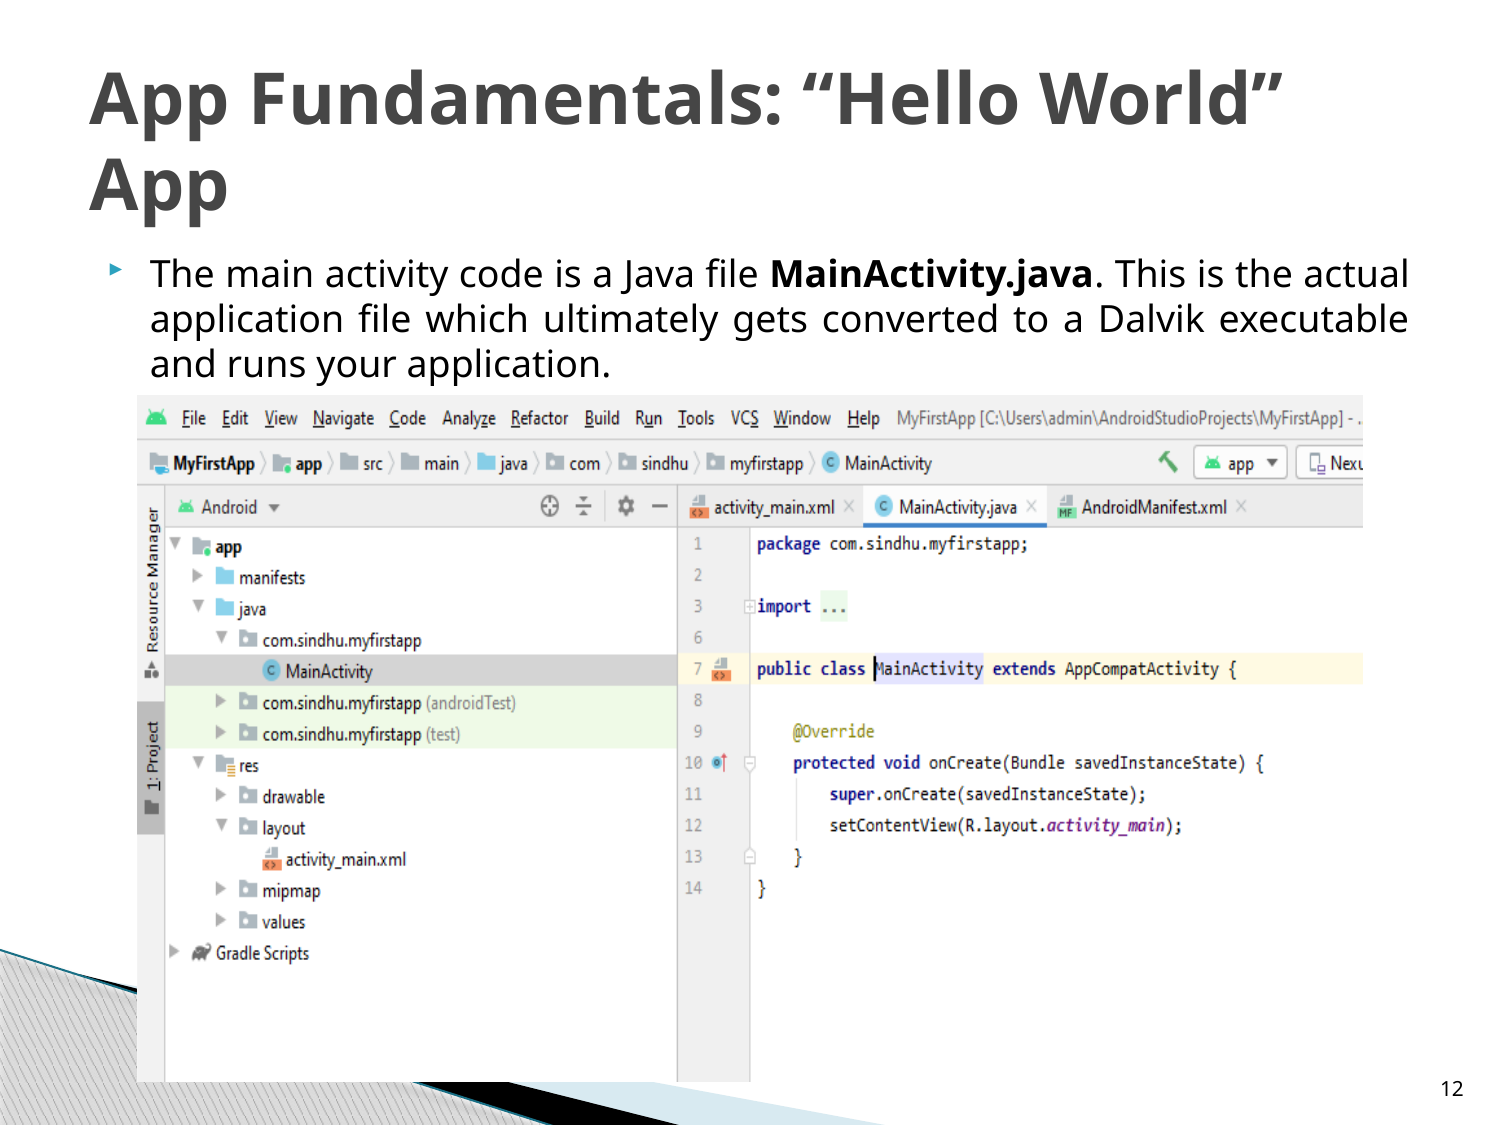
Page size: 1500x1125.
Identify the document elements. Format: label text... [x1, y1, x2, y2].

list The main activity code is a Java file MainActivity.java. This is the actual application file which ultimately gets converted to a Dalvik executable and runs your application. [75, 243, 1425, 986]
title App Fundamentals: “Hello World” App [75, 45, 1425, 233]
picture [137, 394, 1363, 1082]
slide_number 12 [1418, 1051, 1479, 1112]
